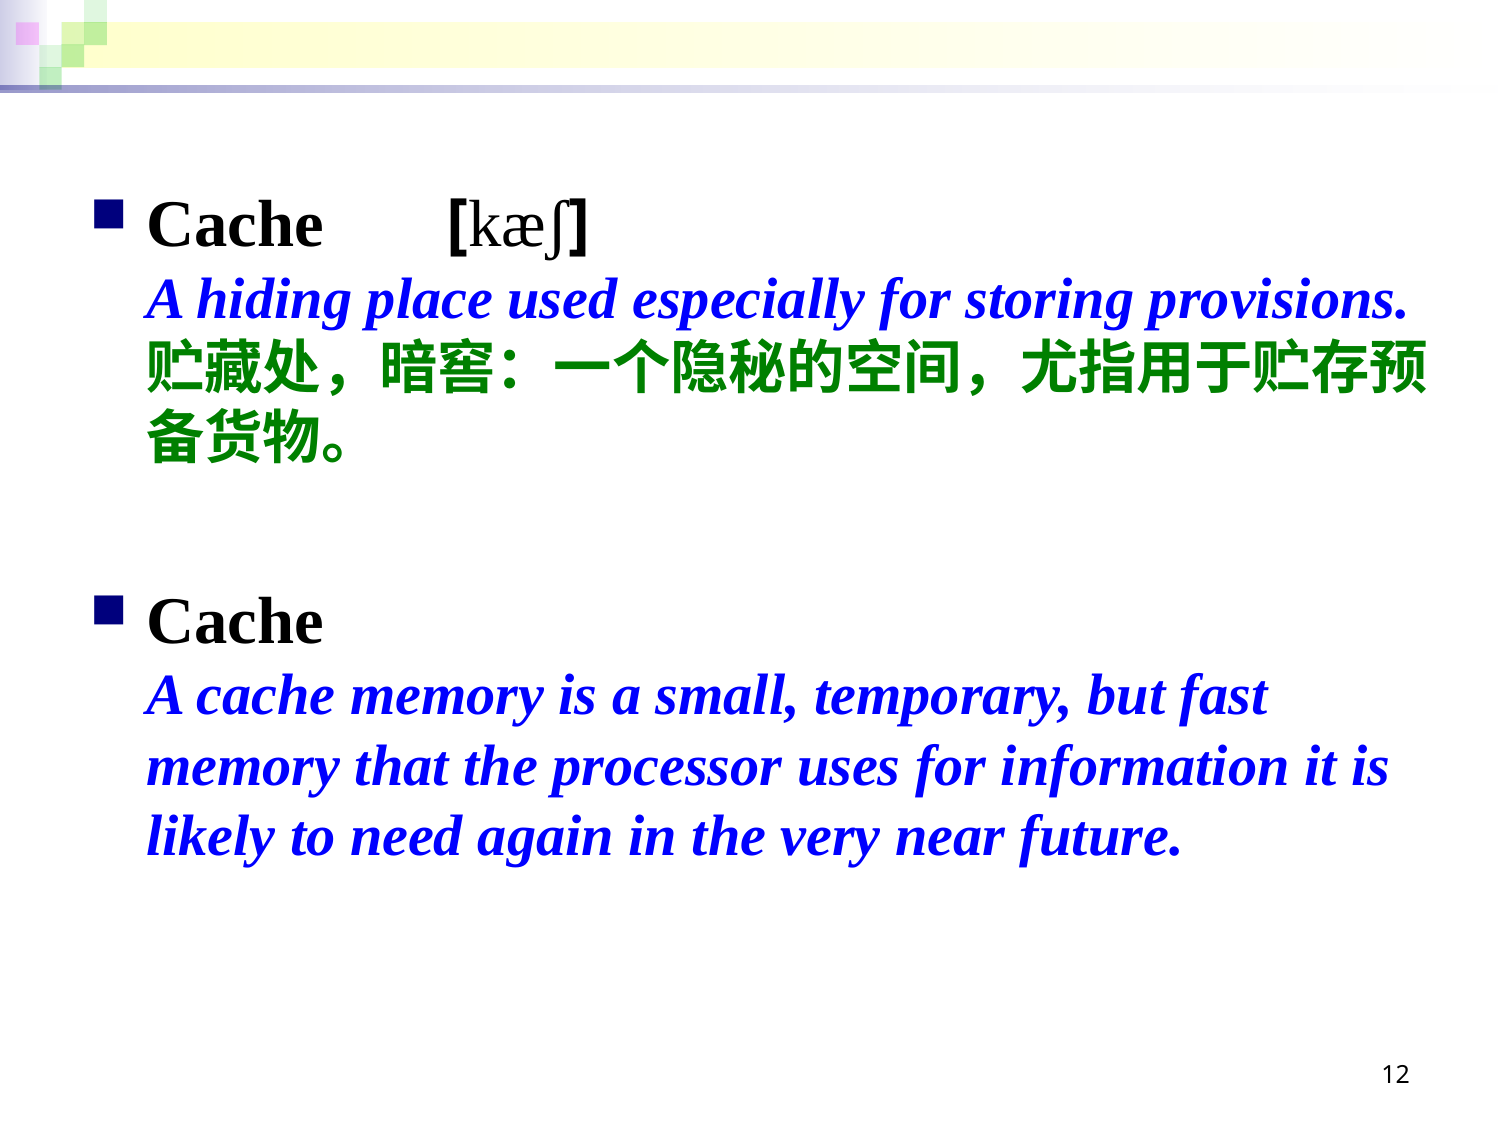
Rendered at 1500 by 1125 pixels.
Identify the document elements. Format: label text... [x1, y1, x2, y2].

slide_number 12 [1074, 1024, 1426, 1101]
list Cache [kæʃ] A hiding place used especially for storing provisions. 贮藏处，暗窖：一个隐秘的空间，尤指用于贮存预备货物。 Cache A cache memory is a small, temporary, but fast memory that the processor uses for information it is likely to need again in the very near future. [74, 172, 1448, 953]
